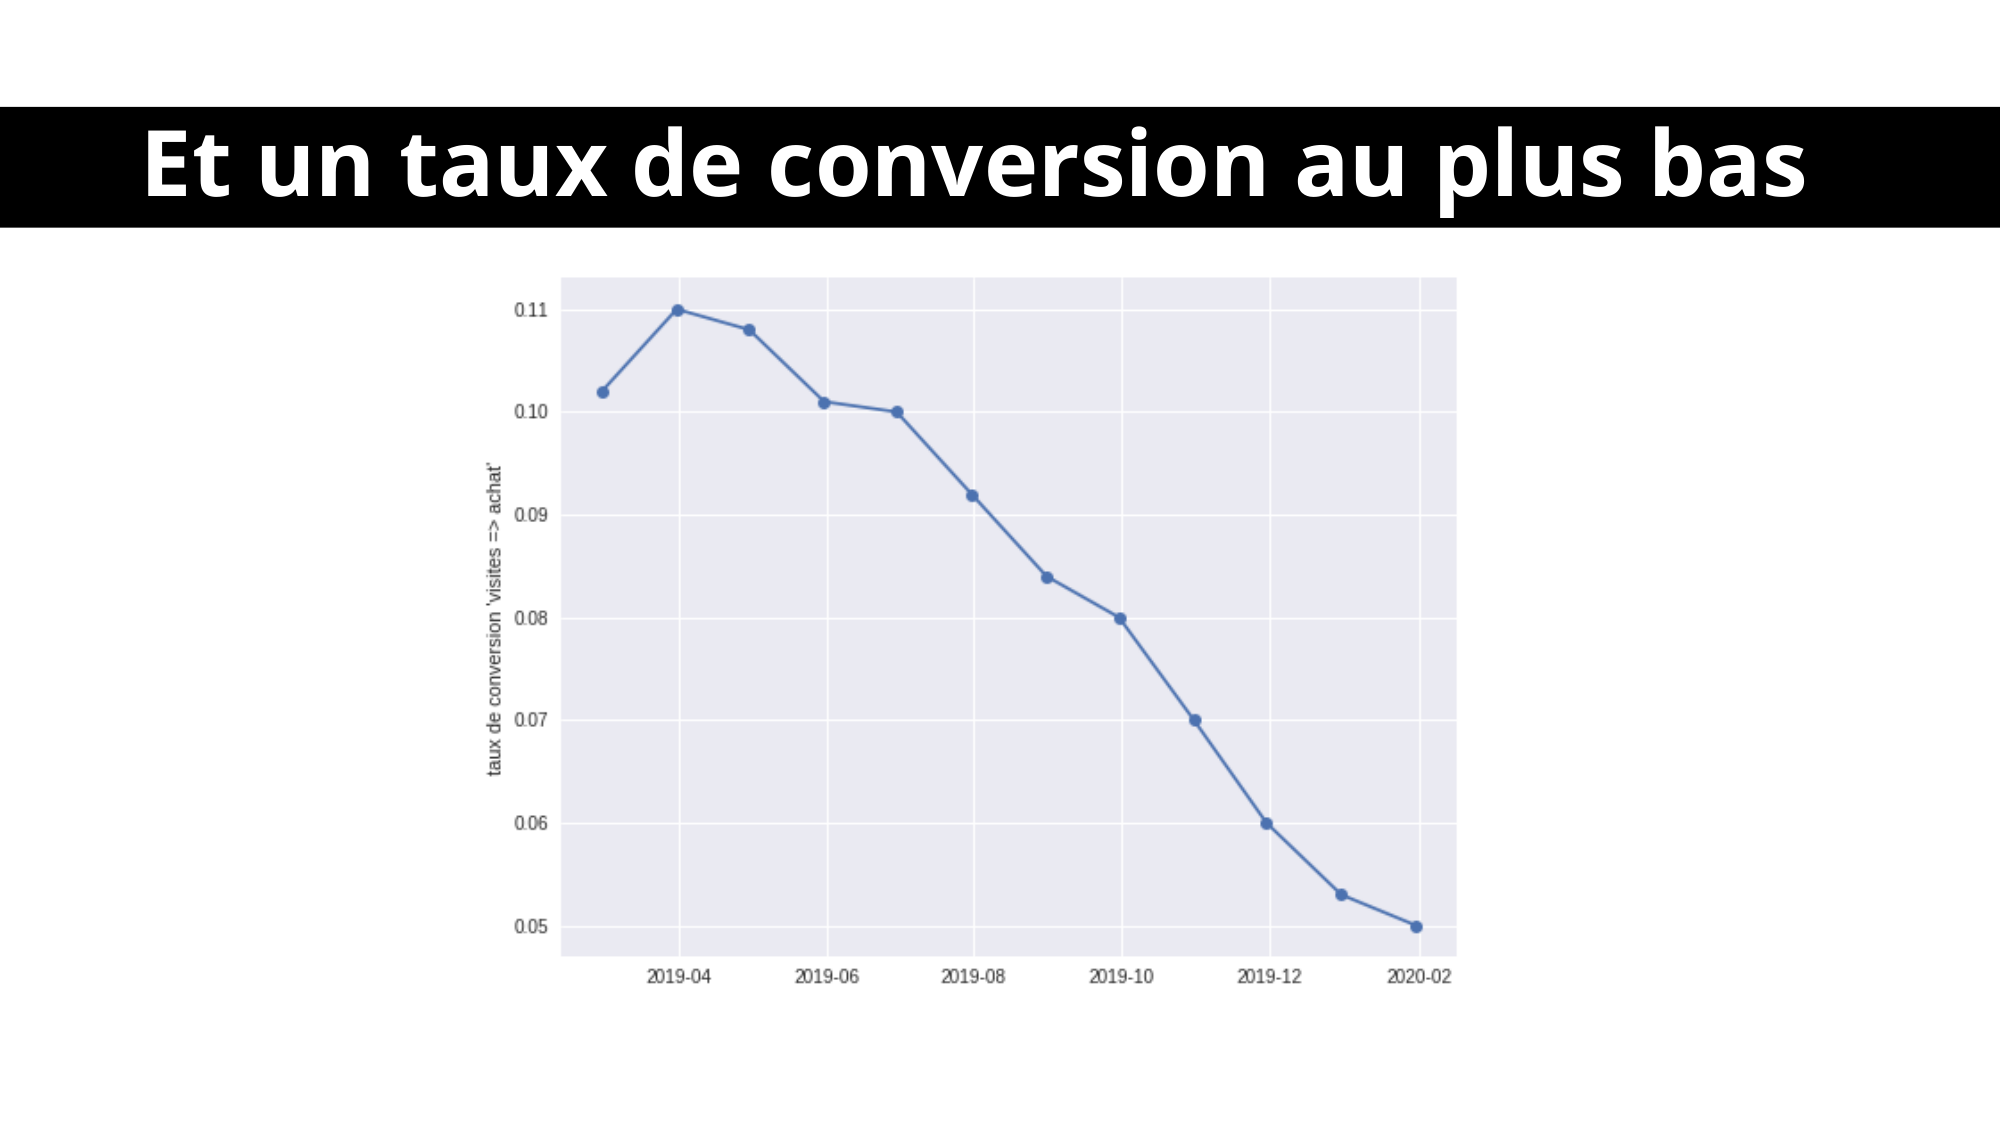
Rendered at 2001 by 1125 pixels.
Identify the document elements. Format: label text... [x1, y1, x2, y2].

picture [417, 171, 1573, 1069]
title Et un taux de conversion au plus bas [0, 105, 2000, 228]
